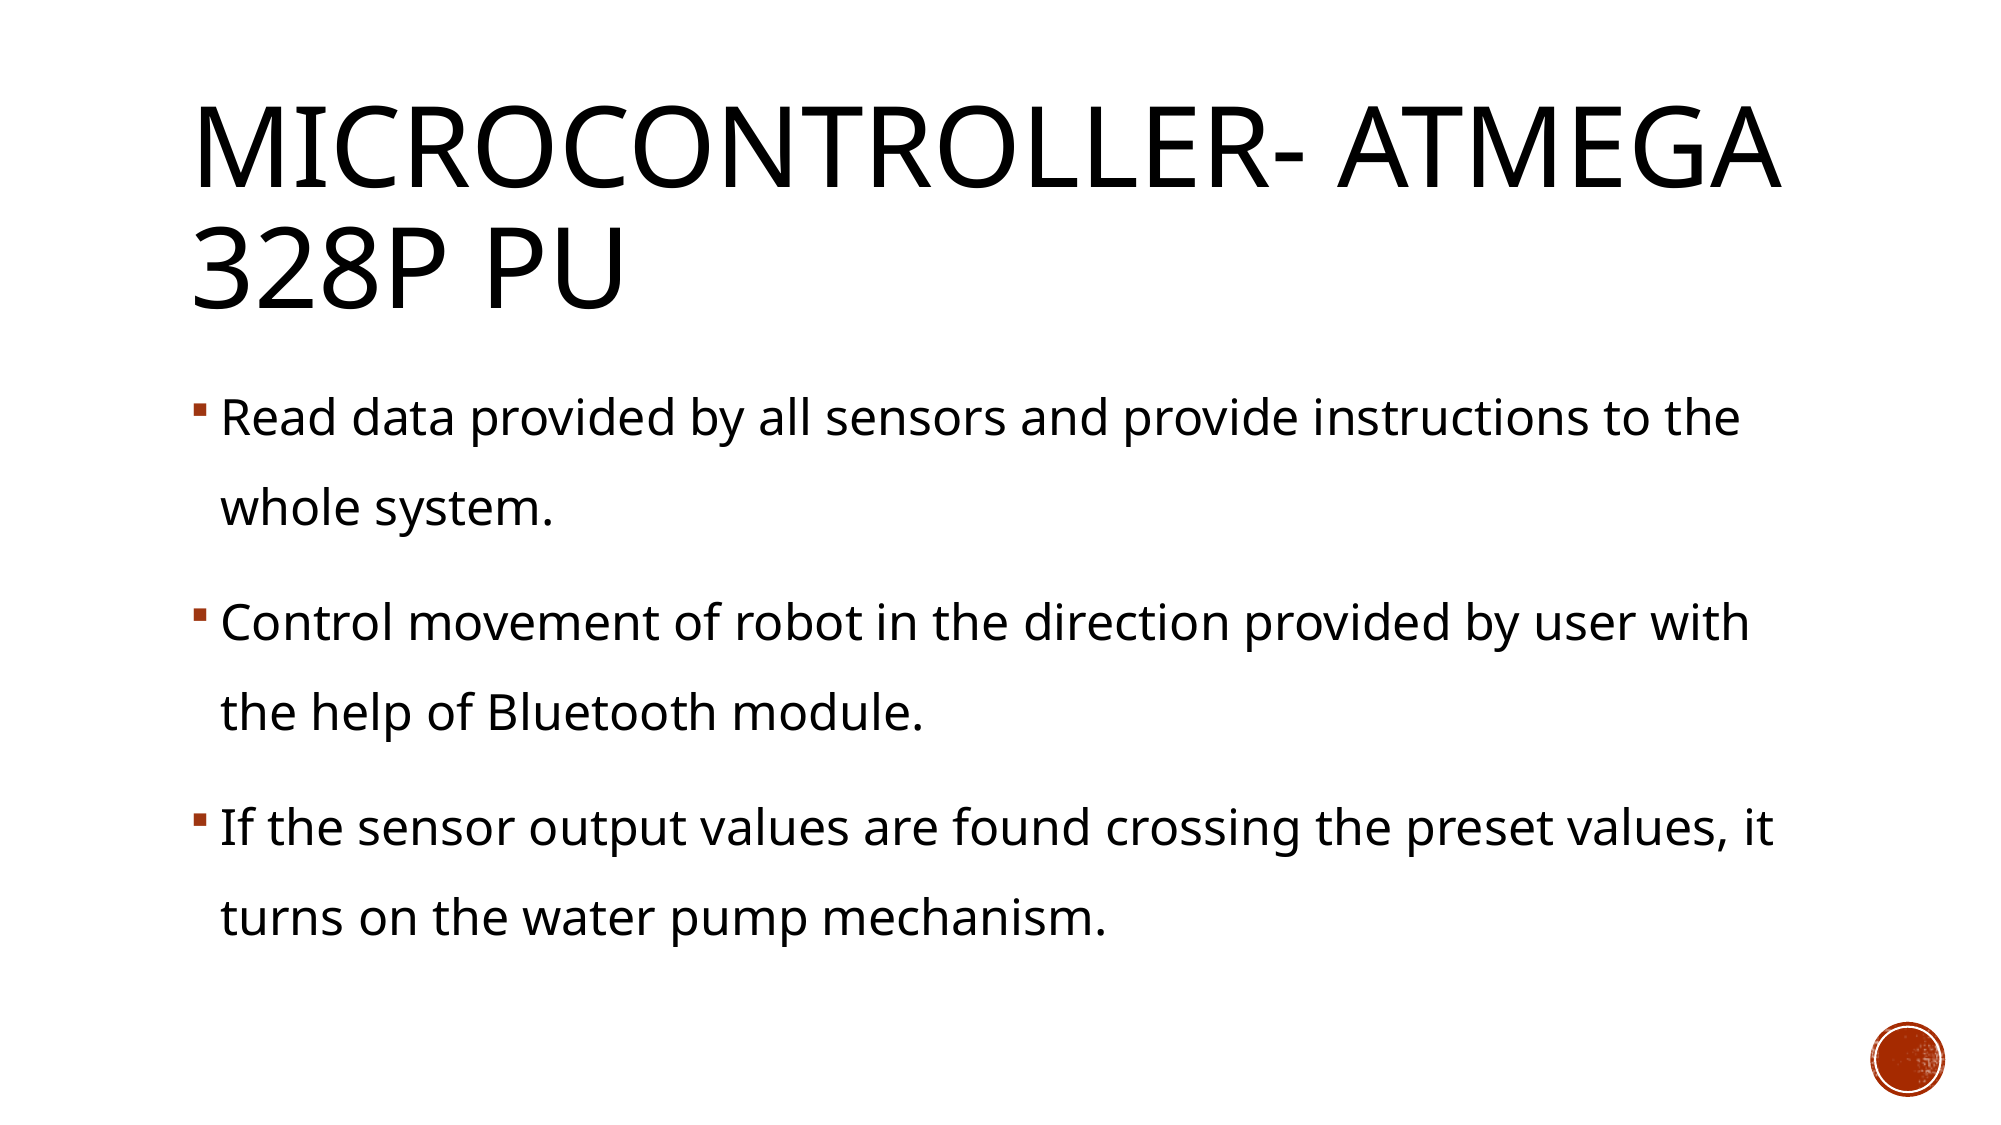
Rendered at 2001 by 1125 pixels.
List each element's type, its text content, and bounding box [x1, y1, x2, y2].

list Read data provided by all sensors and provide instructions to the whole system. Control movement of robot in the direction provided by user with the help of Bluetooth module. If the sensor output values are found crossing the preset values, it turns on the water pump mechanism. [175, 348, 1826, 1013]
title MICROCONTROLLER- ATMEGA 328P PU [175, 79, 1826, 344]
